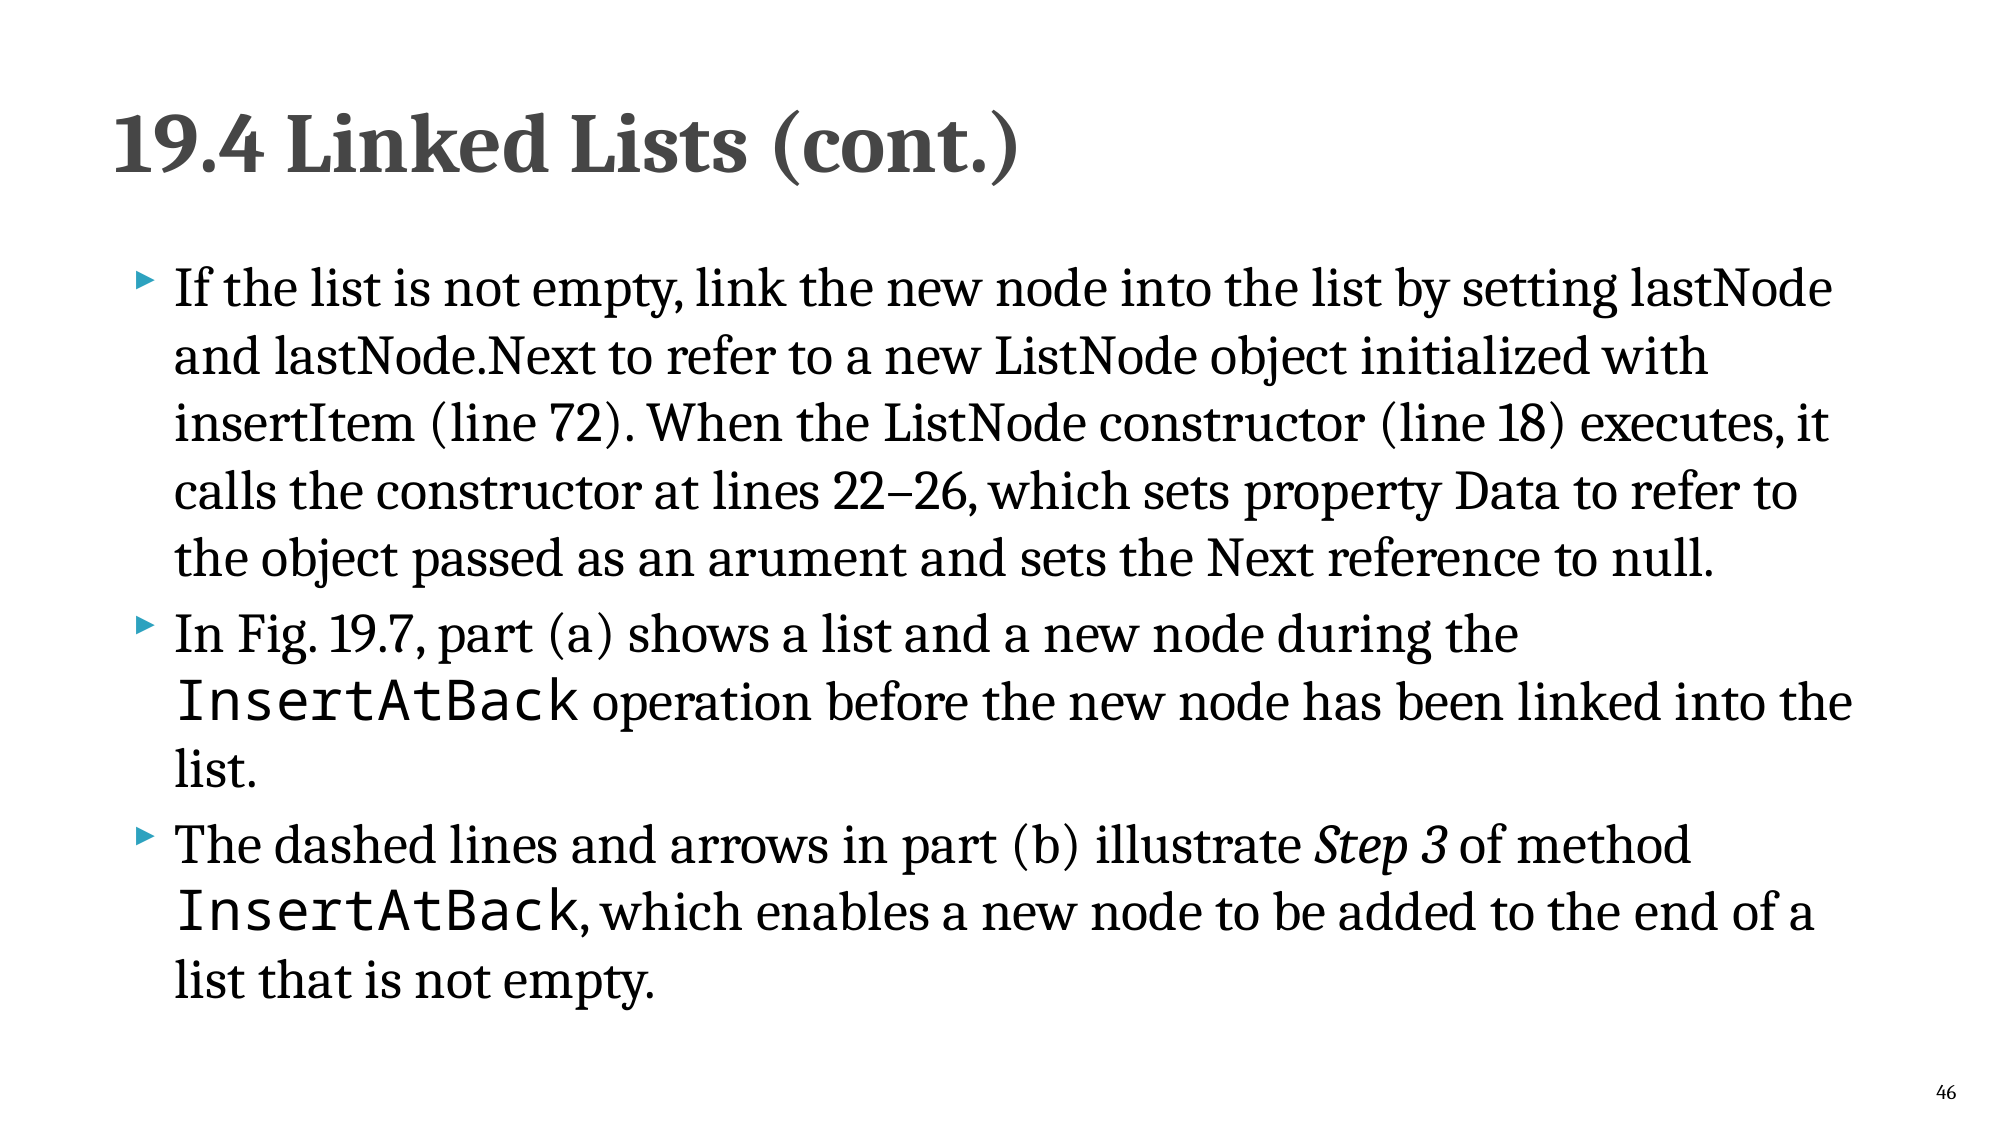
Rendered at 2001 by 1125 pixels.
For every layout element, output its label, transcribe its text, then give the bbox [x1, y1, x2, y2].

list If the list is not empty, link the new node into the list by setting lastNode and lastNode.Next to refer to a new ListNode object initialized with insertItem (line 72). When the ListNode constructor (line 18) executes, it calls the constructor at lines 22–26, which sets property Data to refer to the object passed as an arument and sets the Next reference to null. In Fig. 19.7, part (a) shows a list and a new node during the InsertAtBack operation before the new node has been linked into the list. The dashed lines and arrows in part (b) illustrate Step 3 of method InsertAtBack, which enables a new node to be added to the end of a list that is not empty. [99, 242, 1900, 986]
title 19.4 Linked Lists (cont.) [99, 45, 1900, 233]
slide_number 46 [1891, 1051, 1972, 1112]
